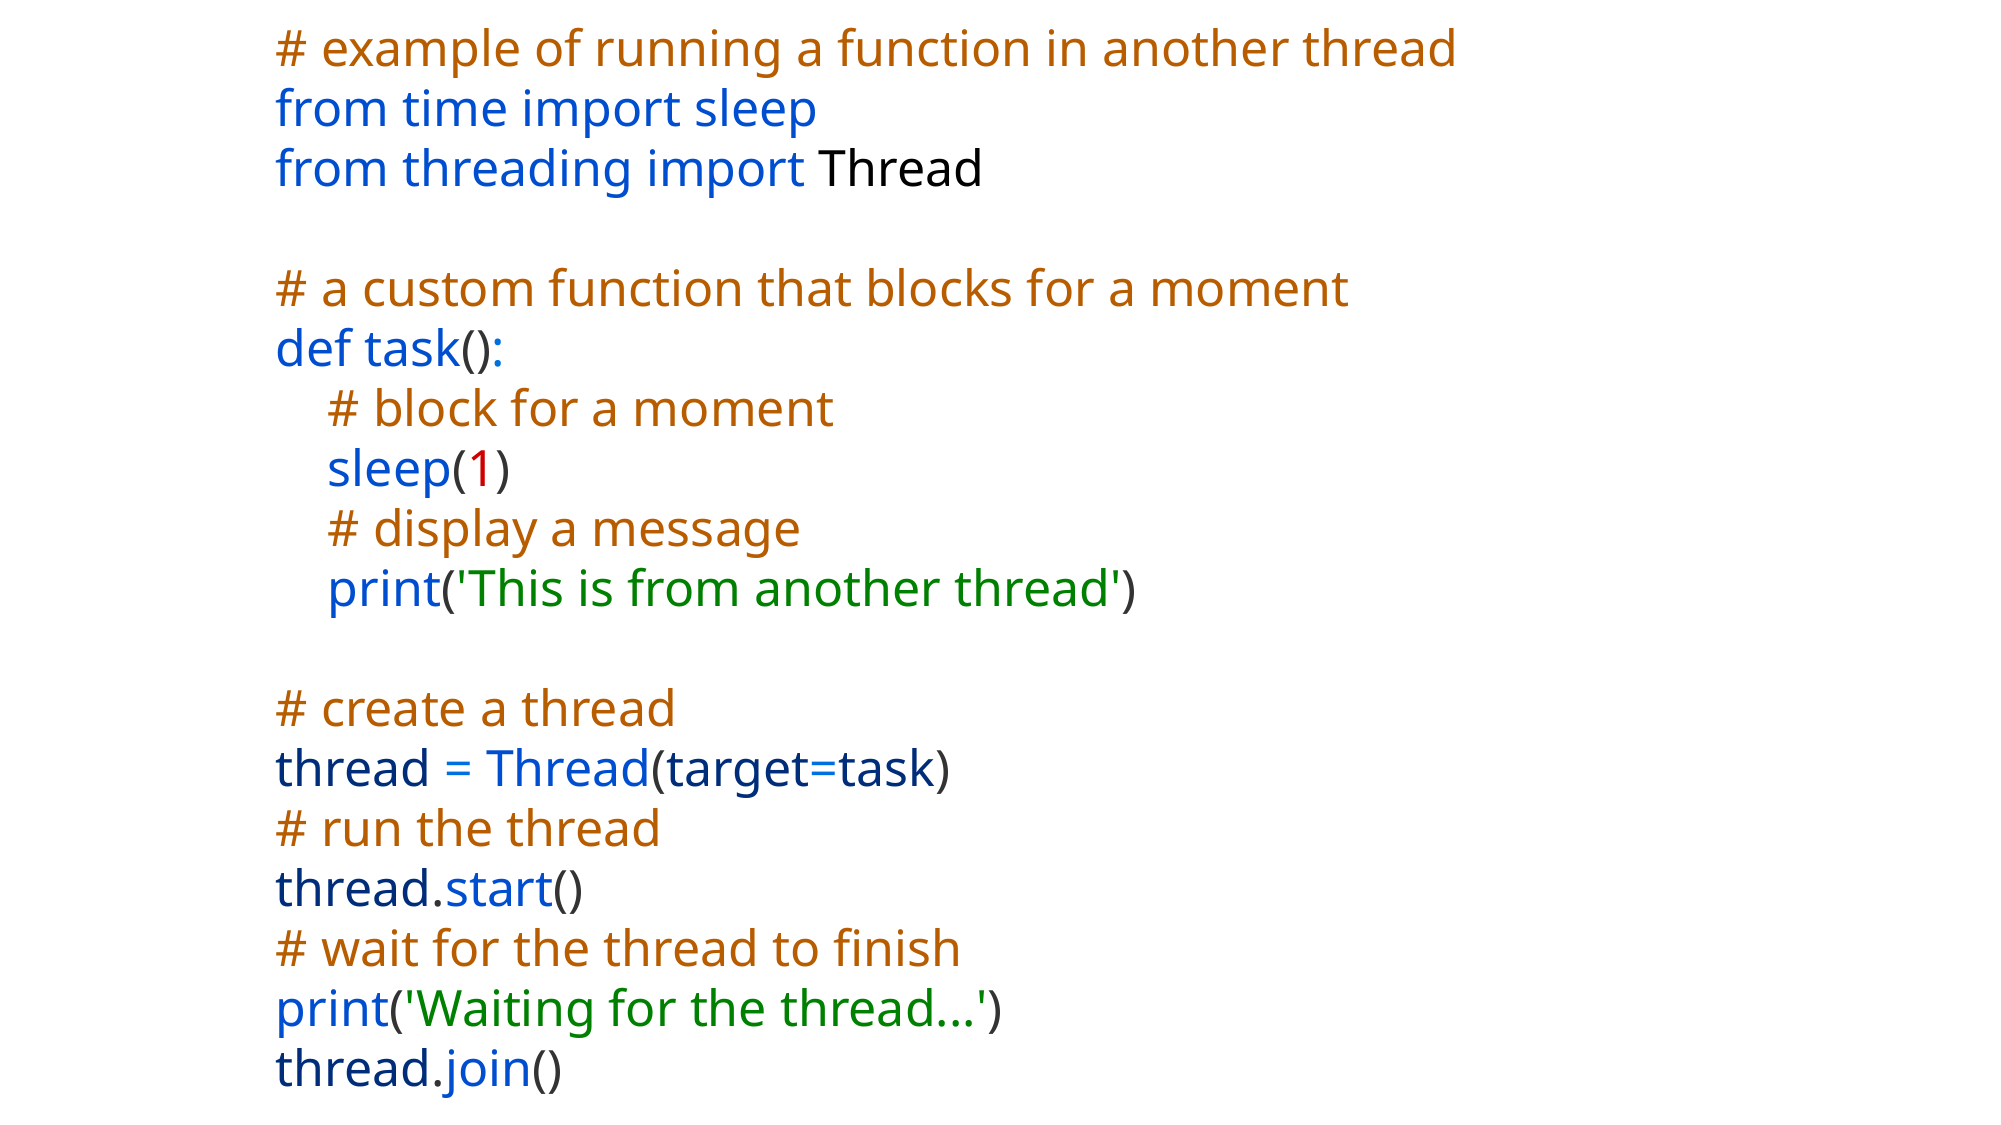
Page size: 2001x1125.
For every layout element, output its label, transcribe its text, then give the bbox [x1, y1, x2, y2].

text_box # example of running a function in another thread from time import sleep from threading import Thread # a custom function that blocks for a moment def task(): # block for a moment sleep(1) # display a message print('This is from another thread') # create a thread thread = Thread(target=task) # run the thread thread.start() # wait for the thread to finish print('Waiting for the thread...') thread.join() [261, 9, 1670, 1105]
